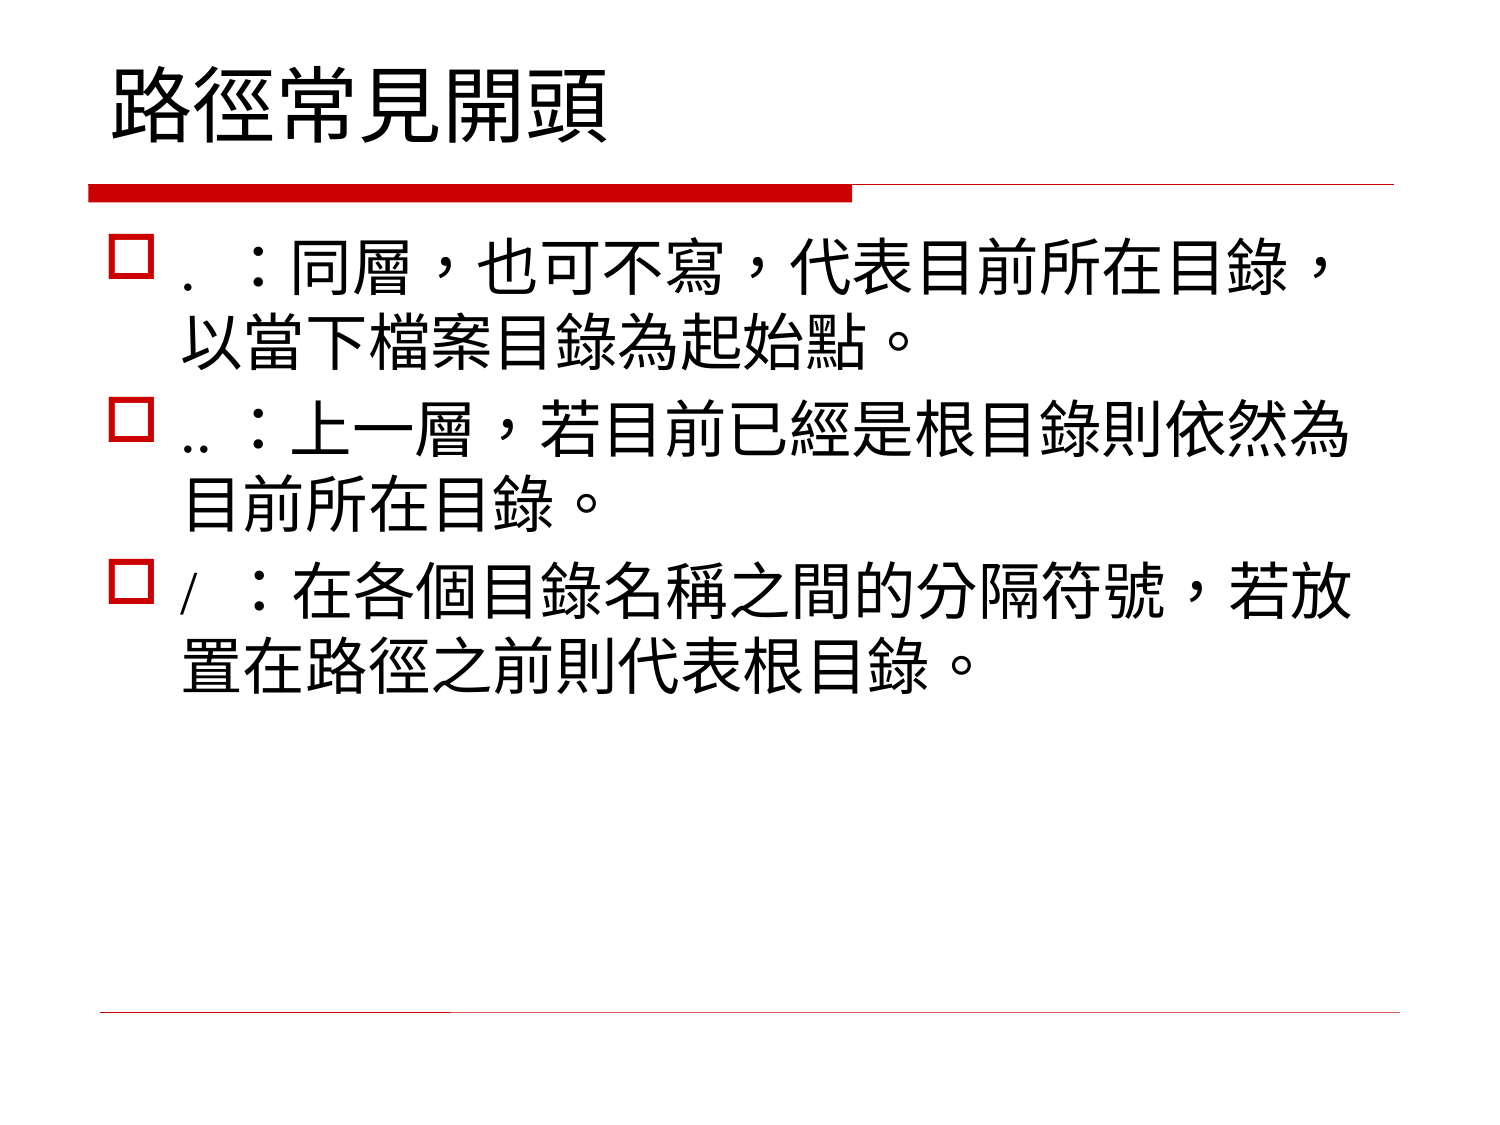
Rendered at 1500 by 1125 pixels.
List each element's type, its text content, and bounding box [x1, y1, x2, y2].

list . ：同層，也可不寫，代表目前所在目錄，以當下檔案目錄為起始點。 ..：上一層，若目前已經是根目錄則依然為目前所在目錄。 / ：在各個目錄名稱之間的分隔符號，若放置在路徑之前則代表根目錄。 [88, 220, 1424, 991]
title 路徑常見開頭 [94, 50, 1412, 161]
